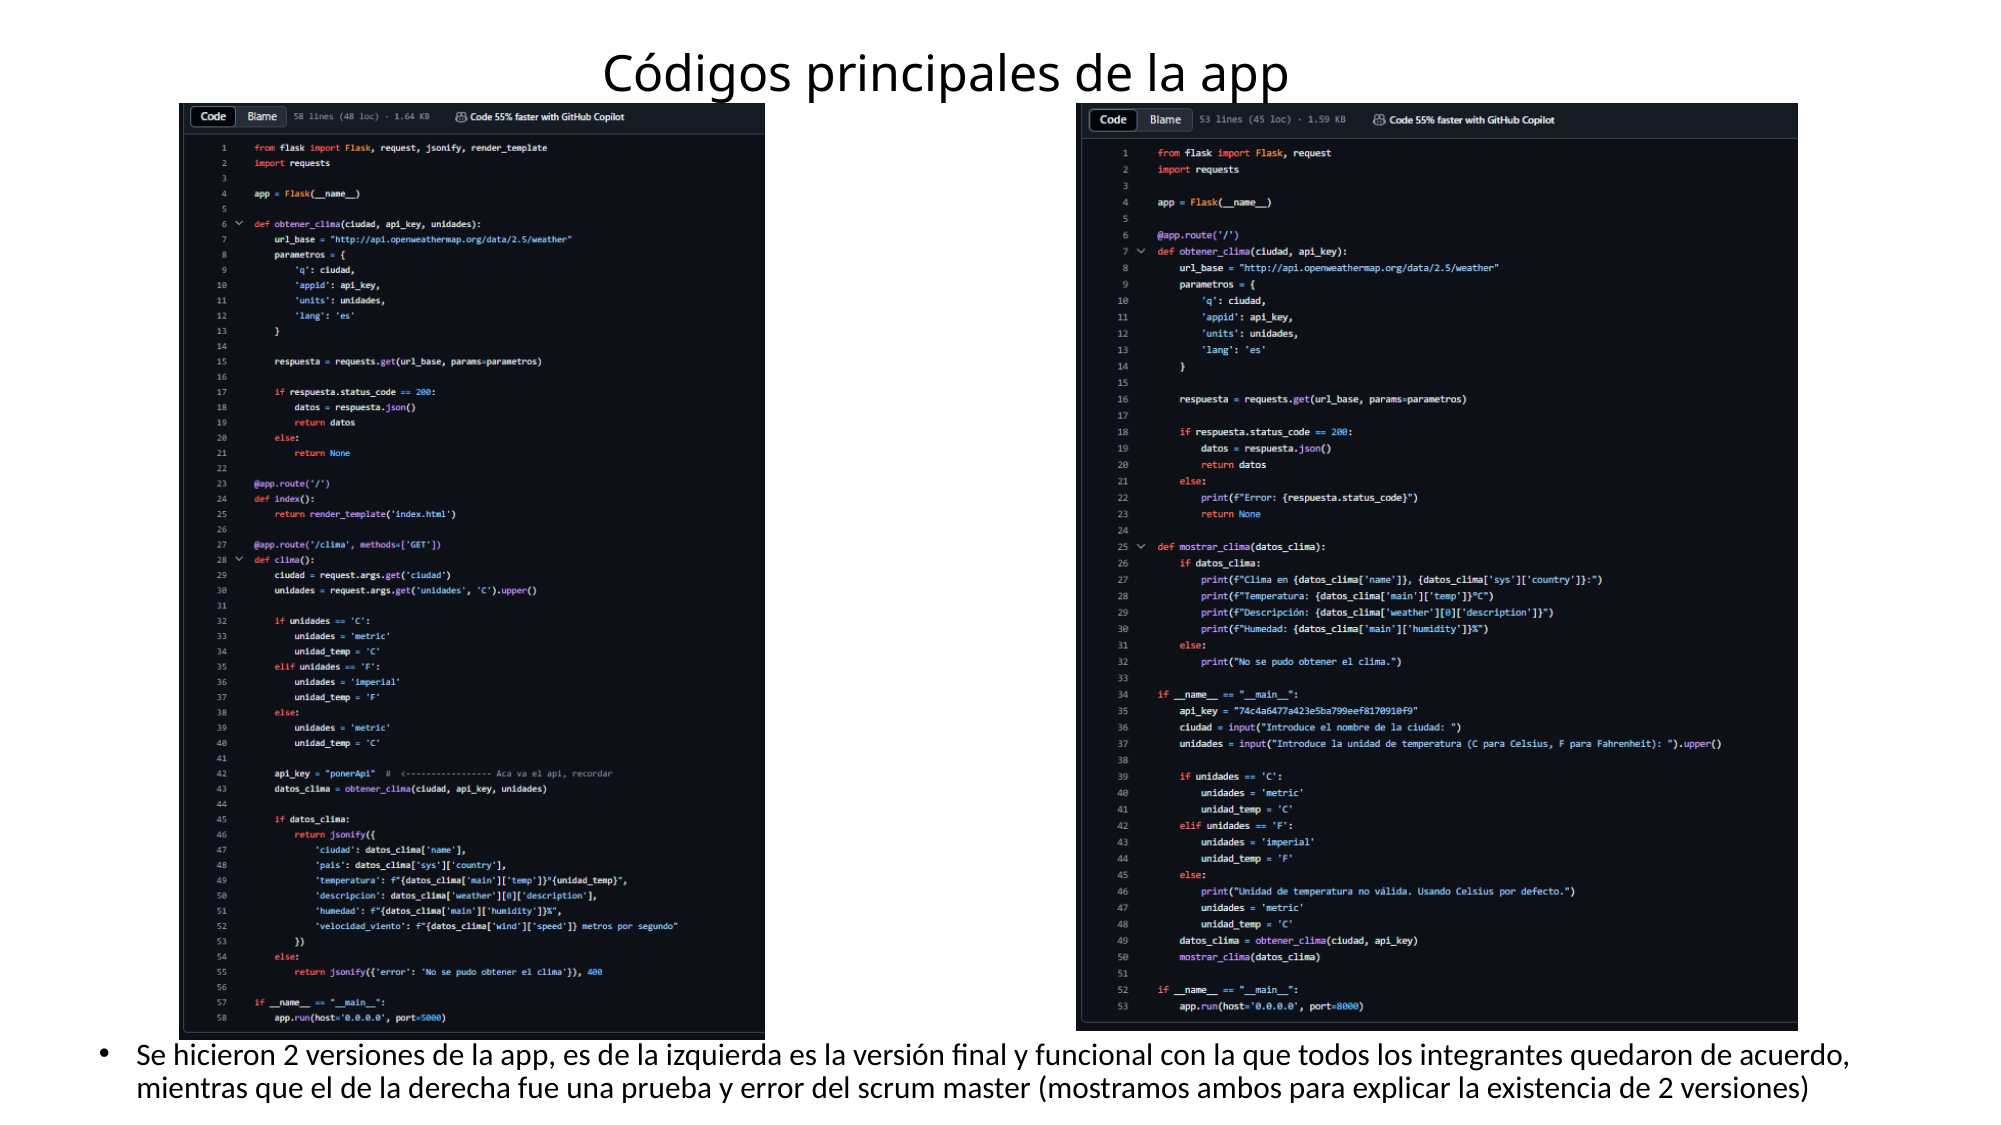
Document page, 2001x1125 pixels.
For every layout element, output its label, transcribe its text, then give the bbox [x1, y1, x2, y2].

title Códigos principales de la app [83, 20, 1809, 130]
picture [179, 103, 765, 1040]
picture [1076, 103, 1798, 1031]
list Se hicieron 2 versiones de la app, es de la izquierda es la versión final y funcional con la que todos los integrantes quedaron de acuerdo, mientras que el de la derecha fue una prueba y error del scrum master (mostramos ambos para explicar la existencia de 2 versiones) [83, 1030, 1920, 1125]
